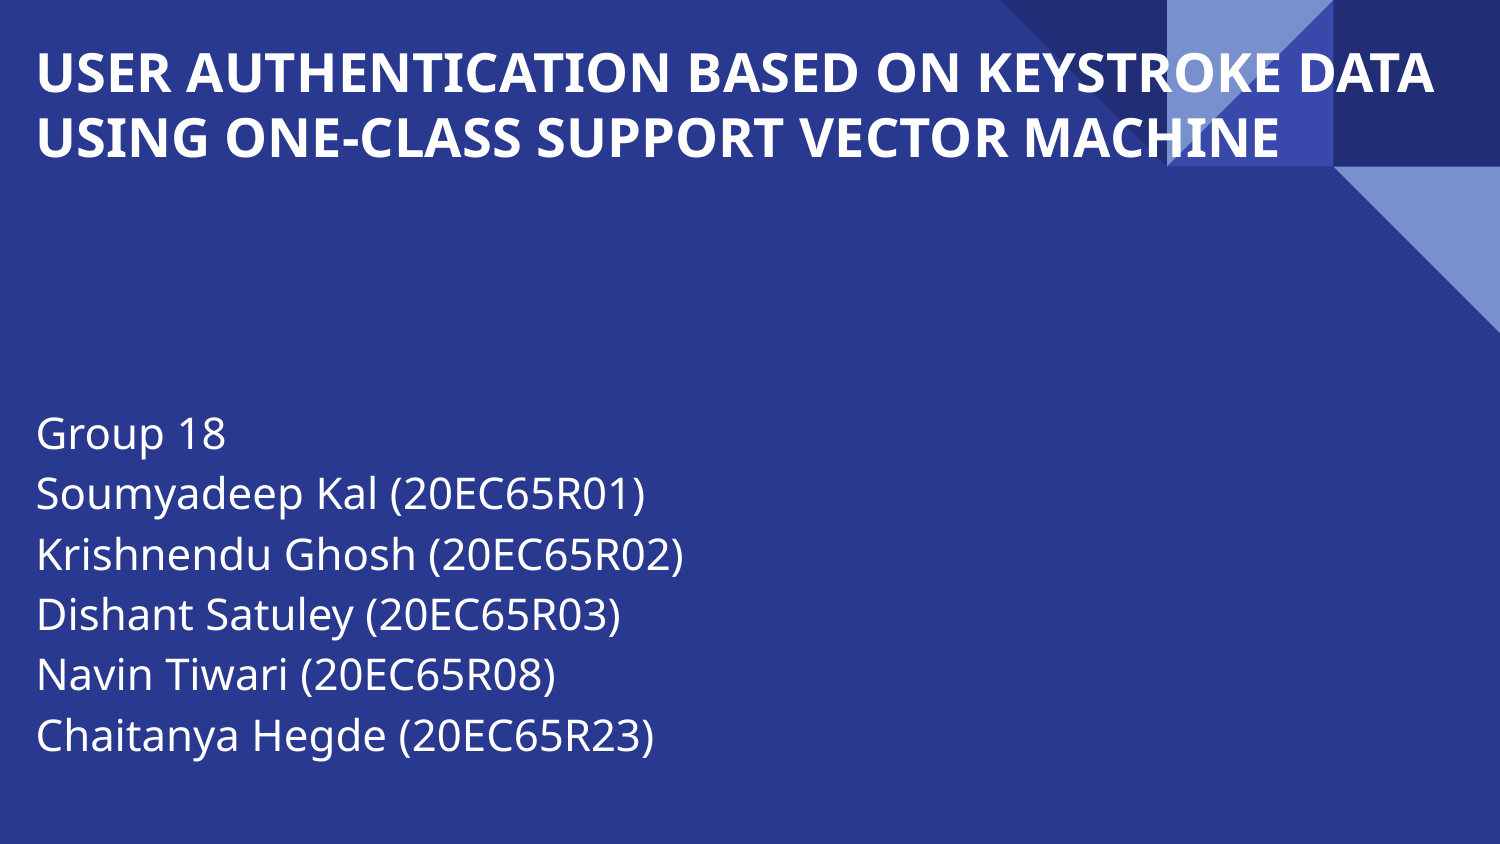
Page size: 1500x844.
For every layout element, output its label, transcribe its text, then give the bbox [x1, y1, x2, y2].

subtitle Group 18 Soumyadeep Kal (20EC65R01) Krishnendu Ghosh (20EC65R02) Dishant Satuley (20EC65R03) Navin Tiwari (20EC65R08) Chaitanya Hegde (20EC65R23) [20, 382, 828, 763]
title USER AUTHENTICATION BASED ON KEYSTROKE DATA USING ONE-CLASS SUPPORT VECTOR MACHINE [20, 29, 1480, 183]
